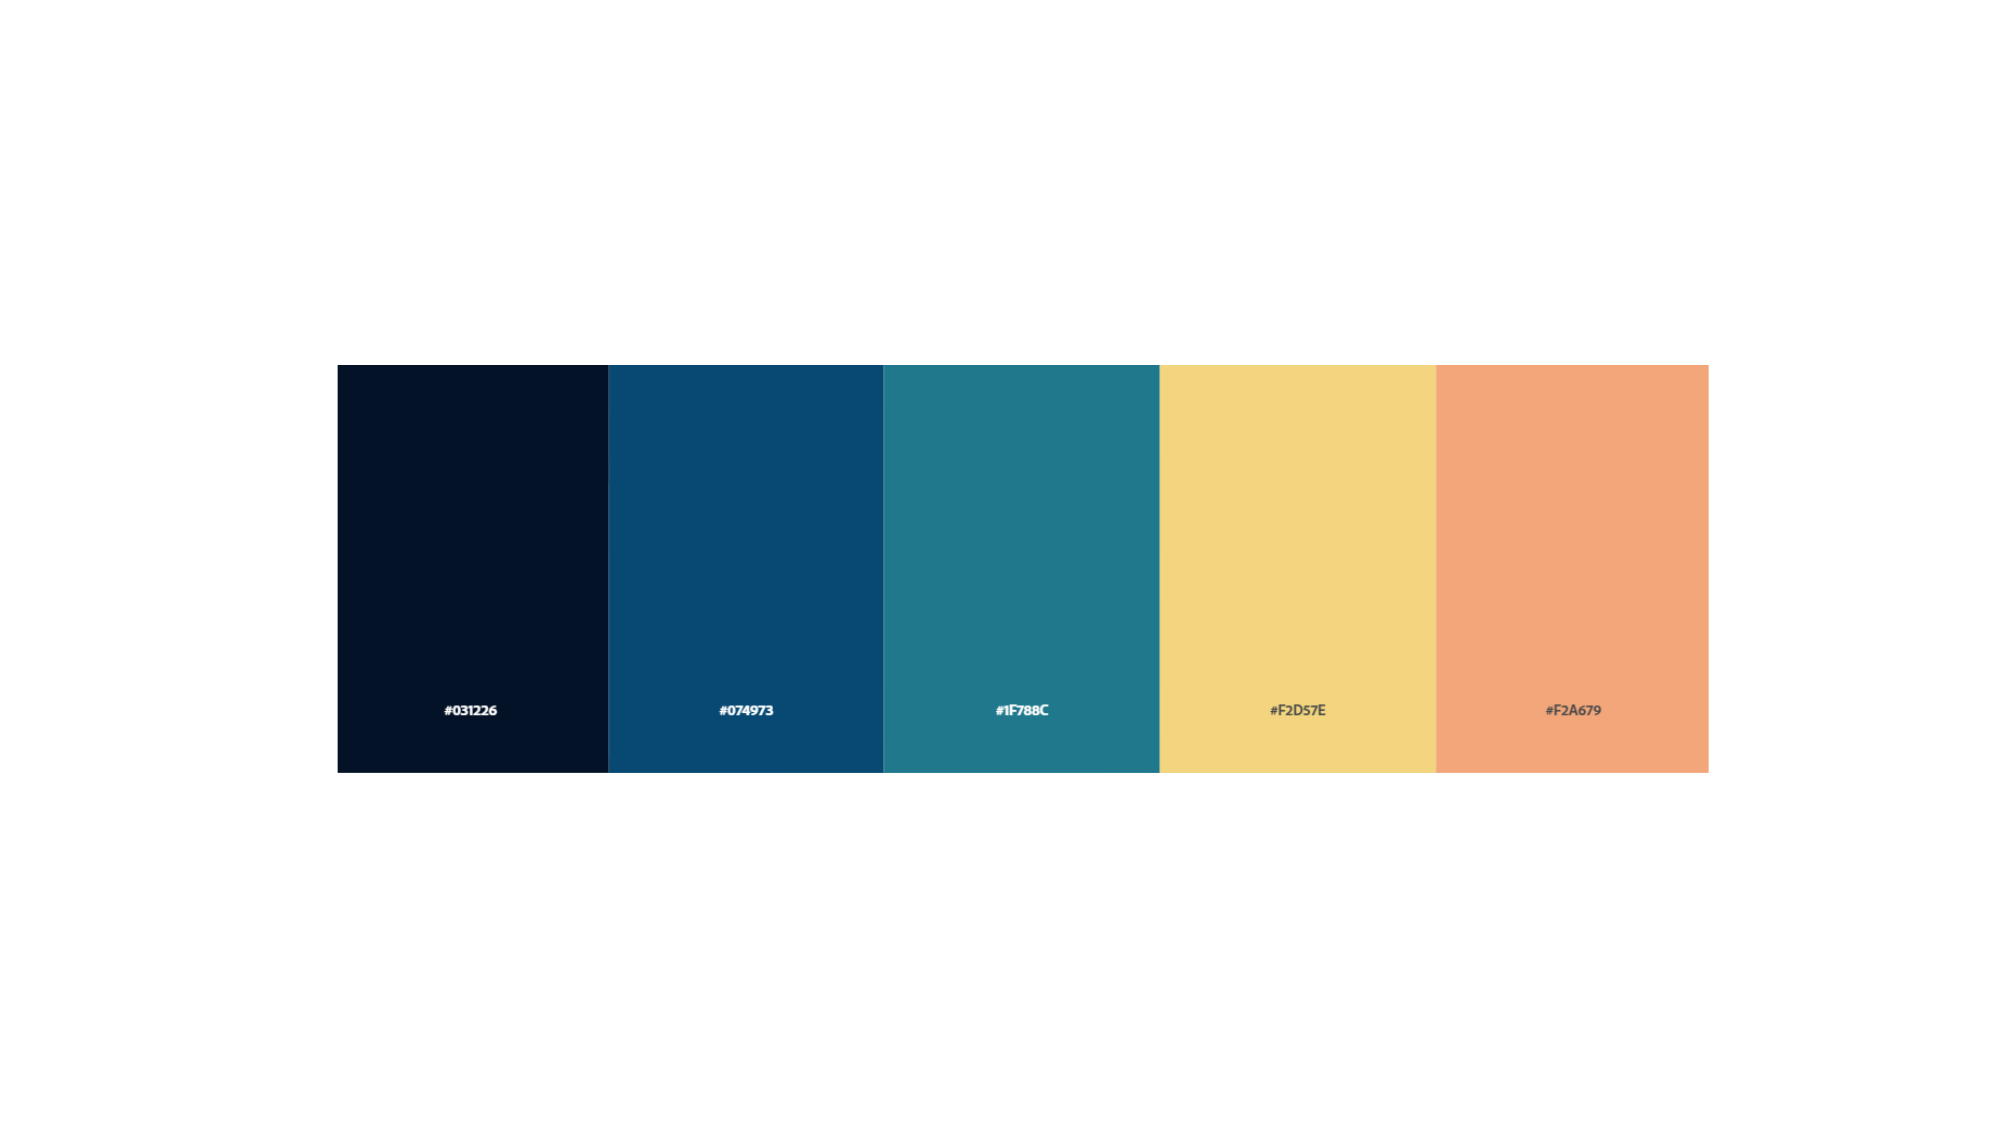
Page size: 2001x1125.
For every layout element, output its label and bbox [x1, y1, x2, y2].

picture [337, 365, 1709, 773]
